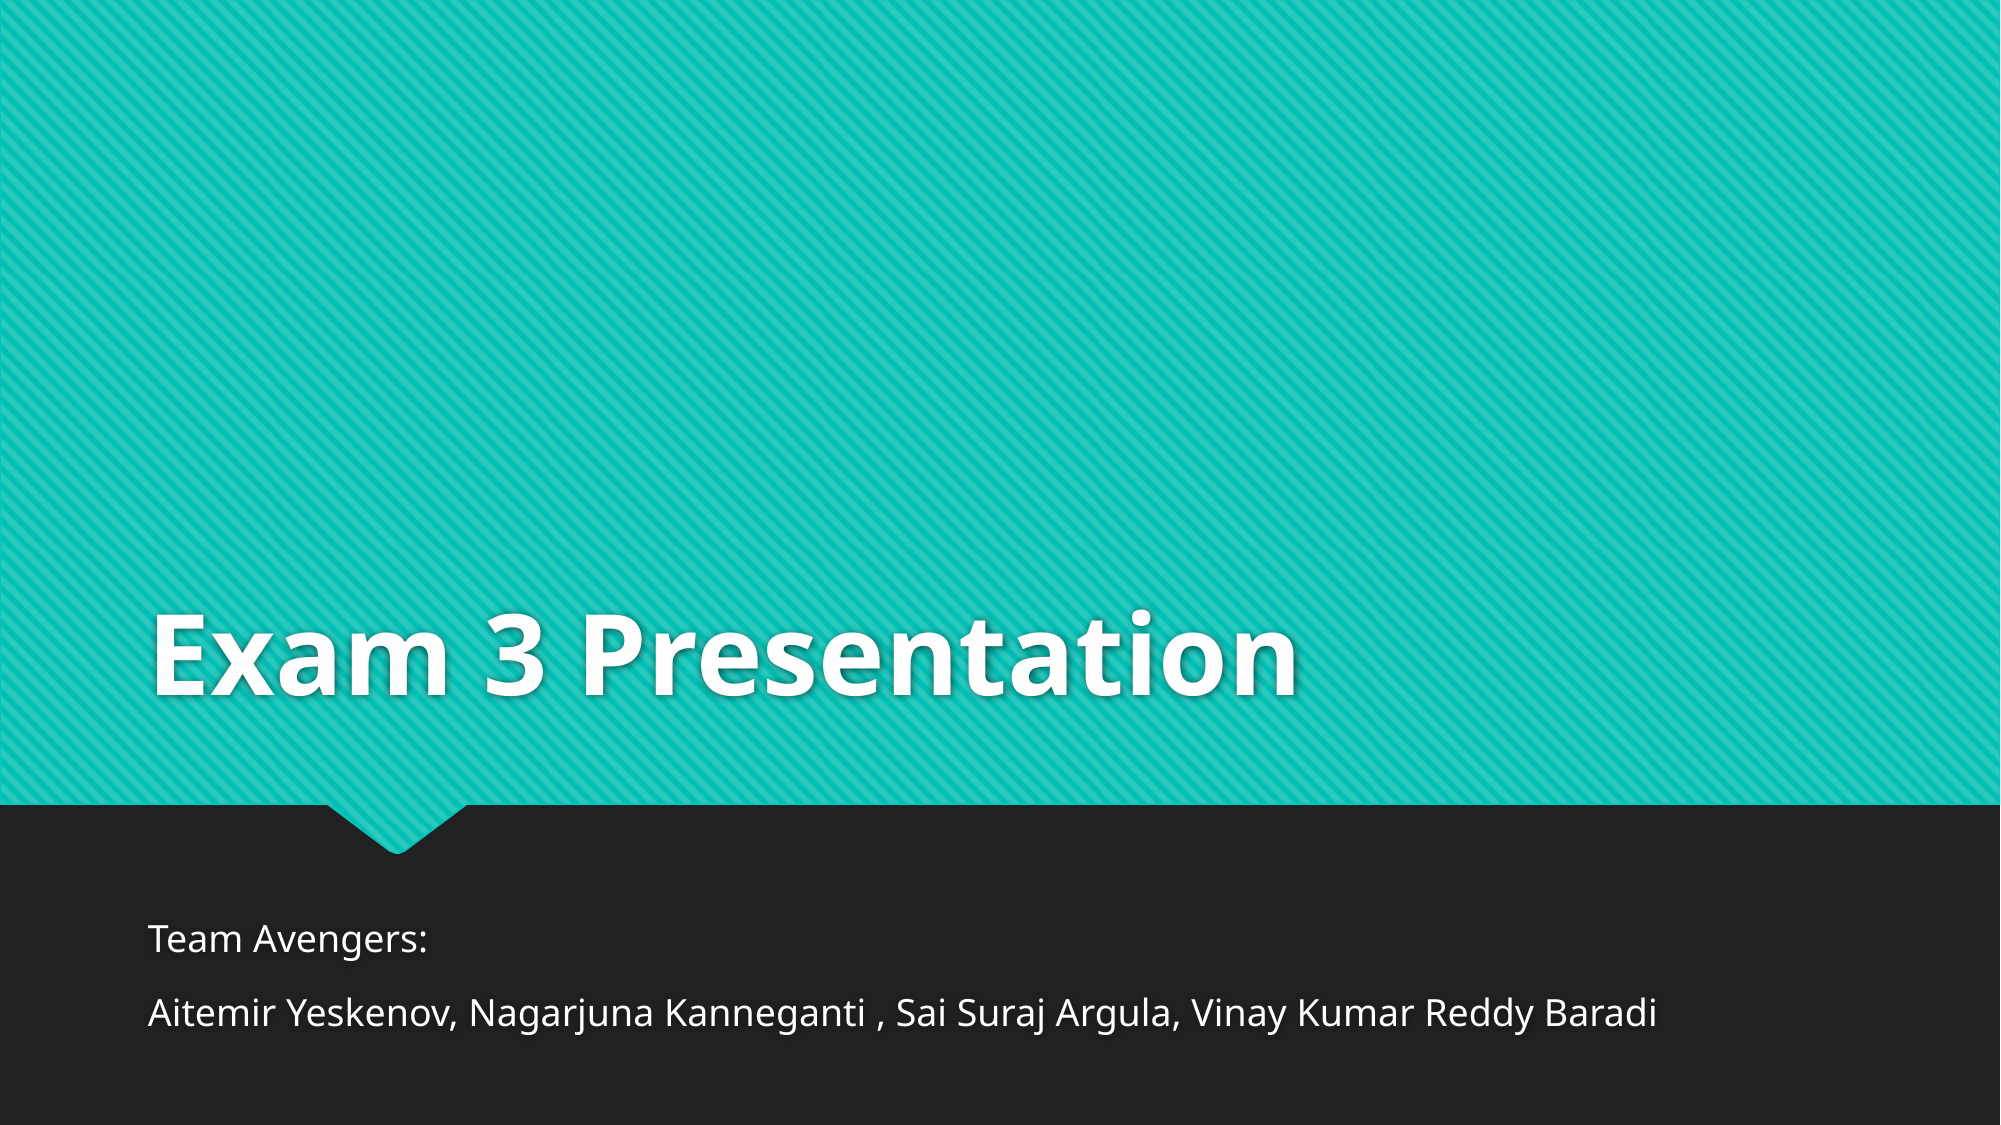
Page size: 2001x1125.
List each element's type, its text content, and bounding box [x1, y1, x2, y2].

subtitle Team Avengers: Aitemir Yeskenov, Nagarjuna Kanneganti , Sai Suraj Argula, Vinay Kumar Reddy Baradi [132, 898, 1868, 1125]
title Exam 3 Presentation [132, 237, 1868, 726]
